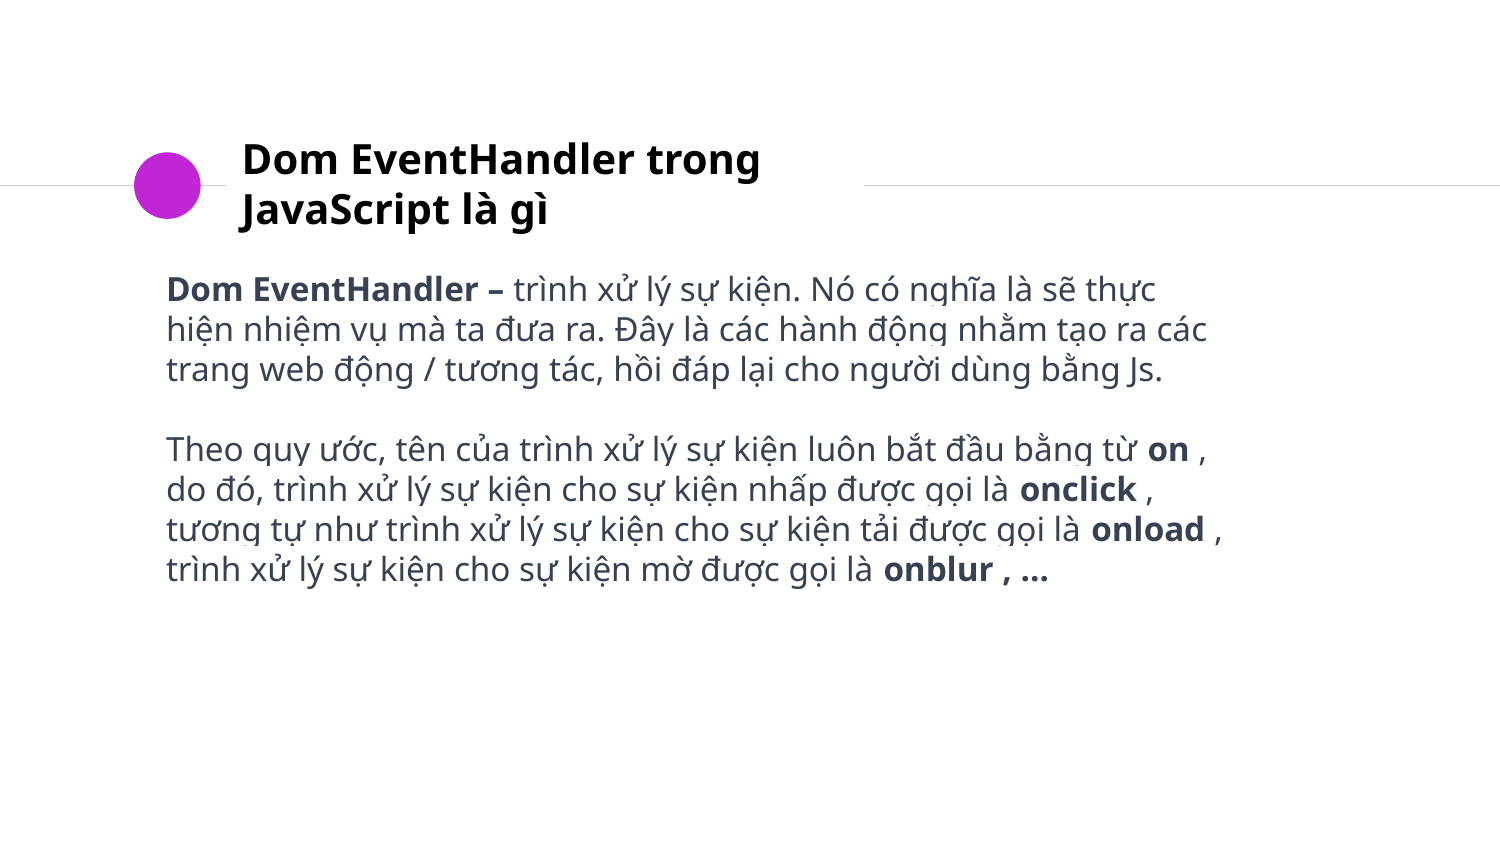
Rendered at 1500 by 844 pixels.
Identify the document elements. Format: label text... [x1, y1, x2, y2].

title Dom EventHandler trong JavaScript là gì [226, 146, 866, 219]
list Dom EventHandler – trình xử lý sự kiện. Nó có nghĩa là sẽ thực hiện nhiệm vụ mà ta đưa ra. Đây là các hành động nhằm tạo ra các trang web động / tương tác, hồi đáp lại cho người dùng bằng Js. Theo quy ước, tên của trình xử lý sự kiện luôn bắt đầu bằng từ on , do đó, trình xử lý sự kiện cho sự kiện nhấp được gọi là onclick , tương tự như trình xử lý sự kiện cho sự kiện tải được gọi là onload , trình xử lý sự kiện cho sự kiện mờ được gọi là onblur , … [150, 253, 1239, 714]
